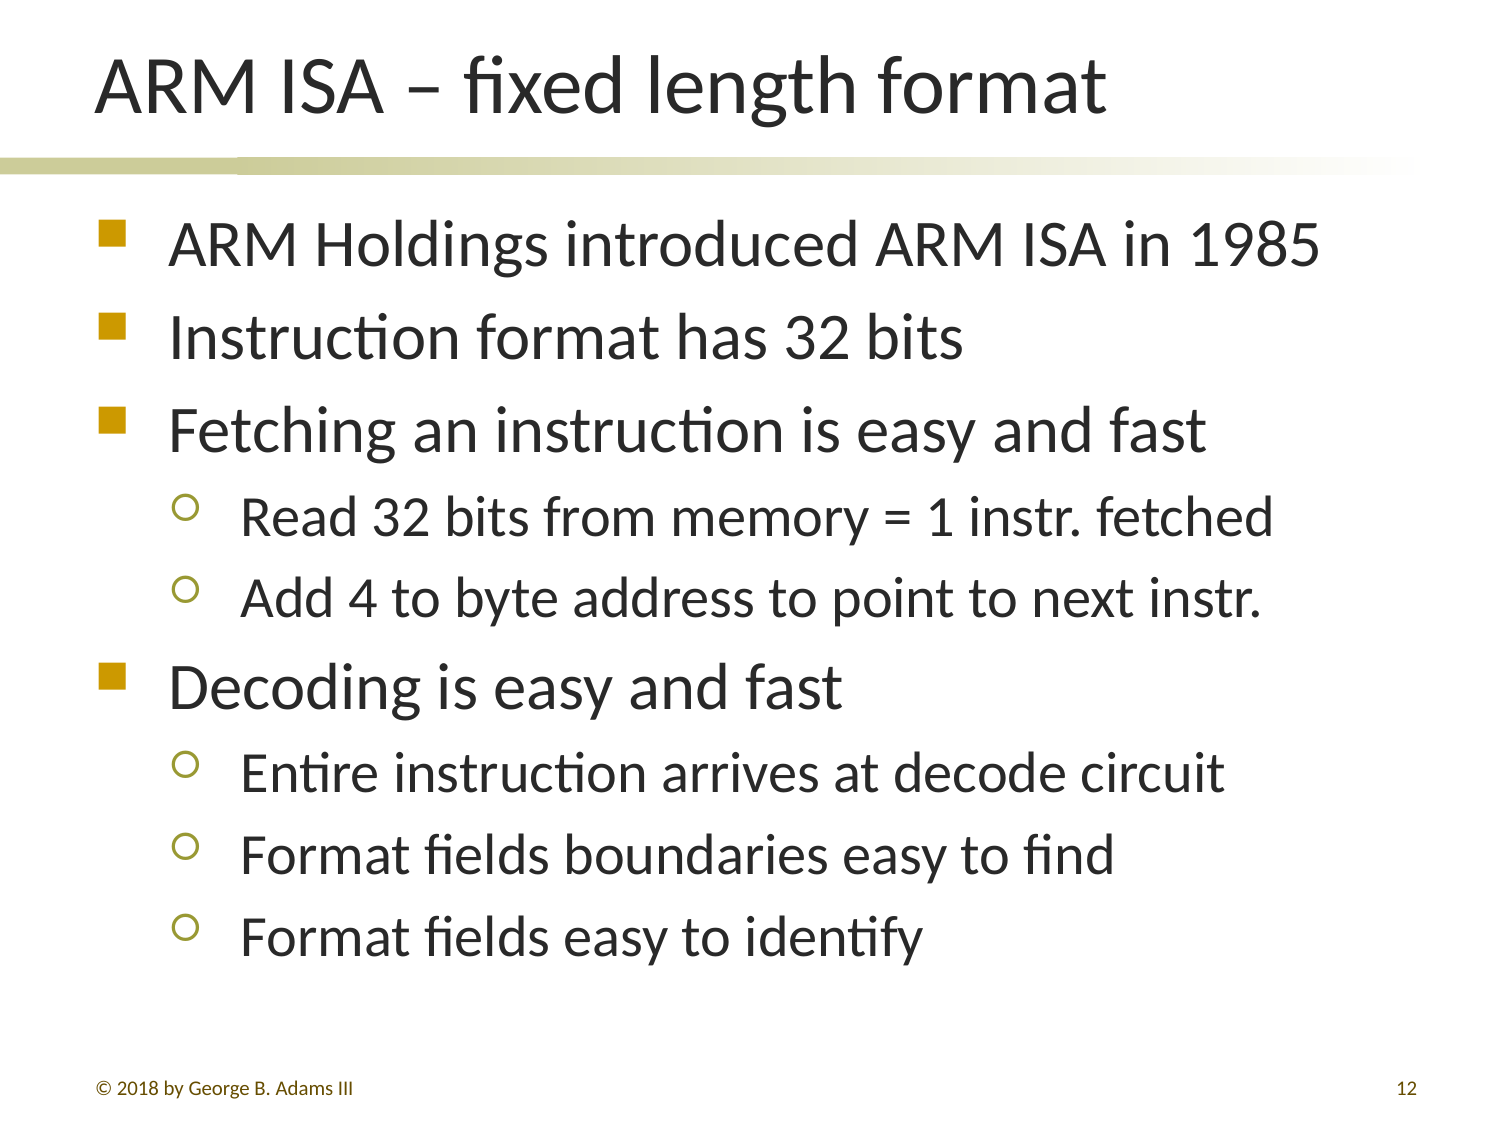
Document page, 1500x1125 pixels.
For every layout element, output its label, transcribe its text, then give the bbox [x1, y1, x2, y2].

title ARM ISA – fixed length format [79, 15, 1432, 139]
list ARM Holdings introduced ARM ISA in 1985 Instruction format has 32 bits Fetching an instruction is easy and fast Read 32 bits from memory = 1 instr. fetched Add 4 to byte address to point to next instr. Decoding is easy and fast Entire instruction arrives at decode circuit Format fields boundaries easy to find Format fields easy to identify [79, 192, 1432, 1000]
slide_number © 2018 by George B. Adams III [79, 1067, 406, 1099]
slide_number 304 [1119, 1067, 1433, 1099]
